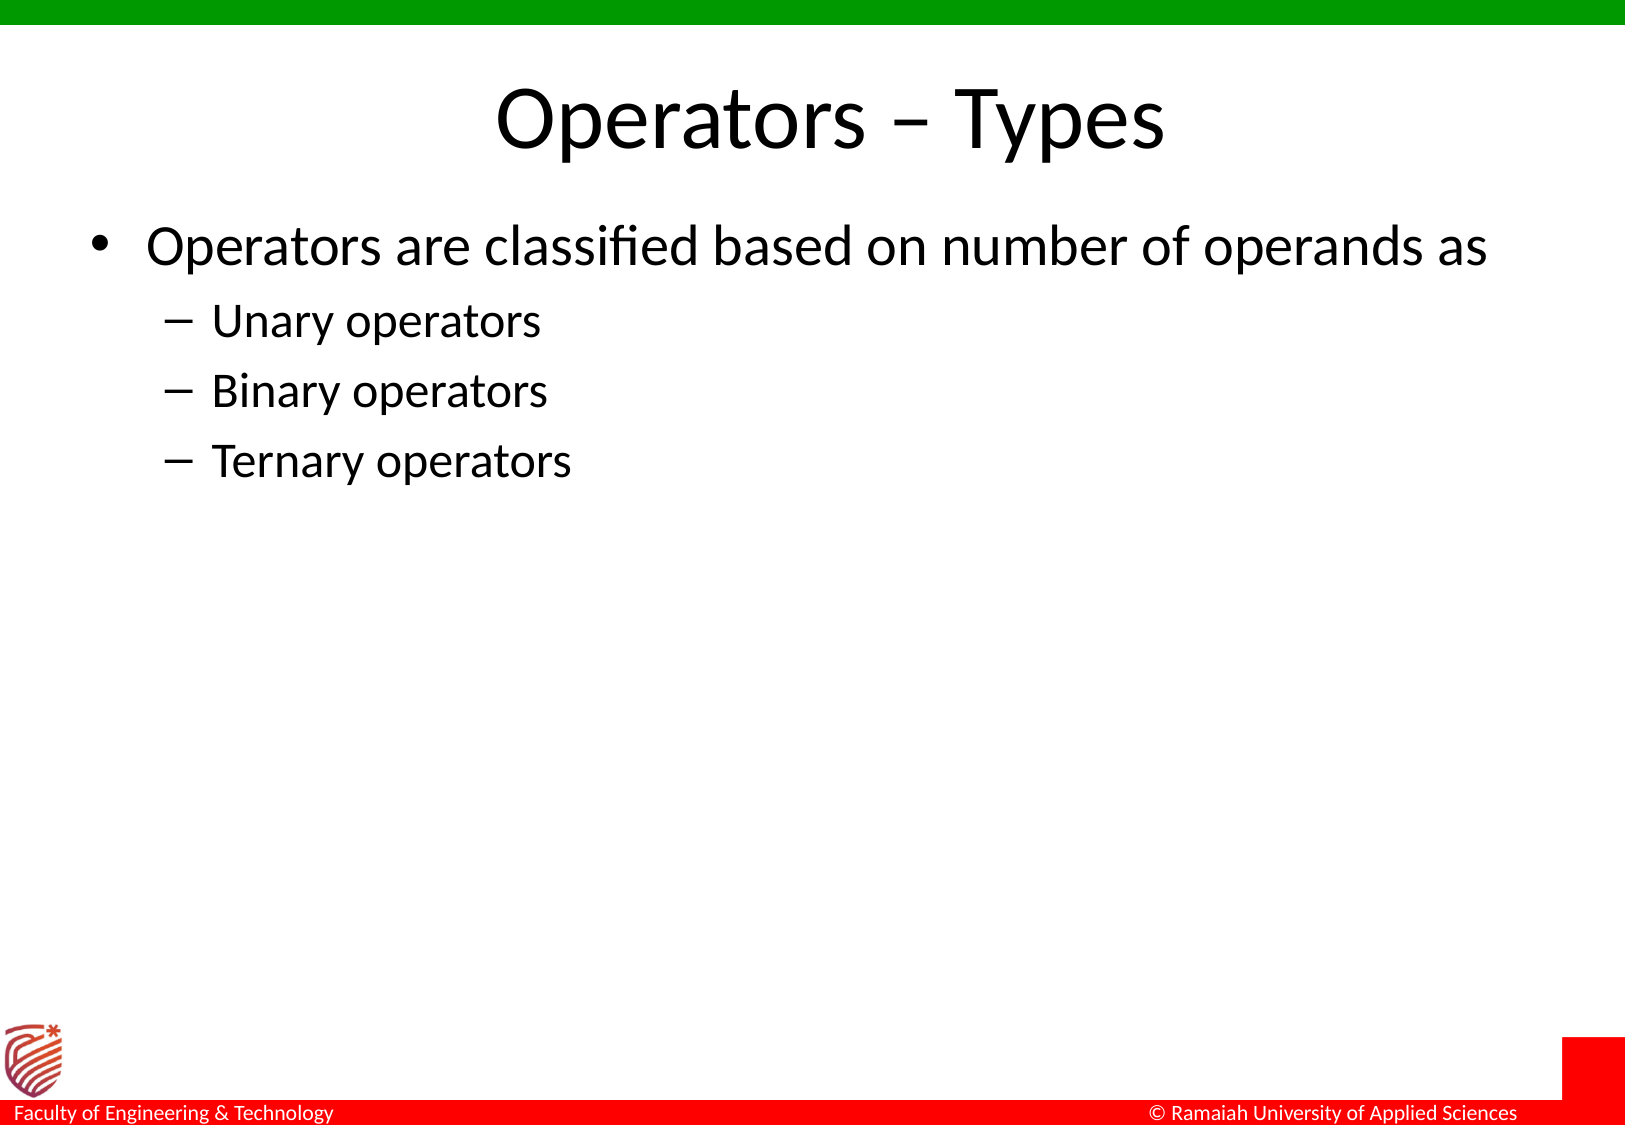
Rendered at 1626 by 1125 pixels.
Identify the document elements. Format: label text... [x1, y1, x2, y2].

list Operators are classified based on number of operands as Unary operators Binary operators Ternary operators [75, 200, 1538, 1063]
title Operators – Types [99, 50, 1563, 233]
picture [0, 1013, 69, 1100]
